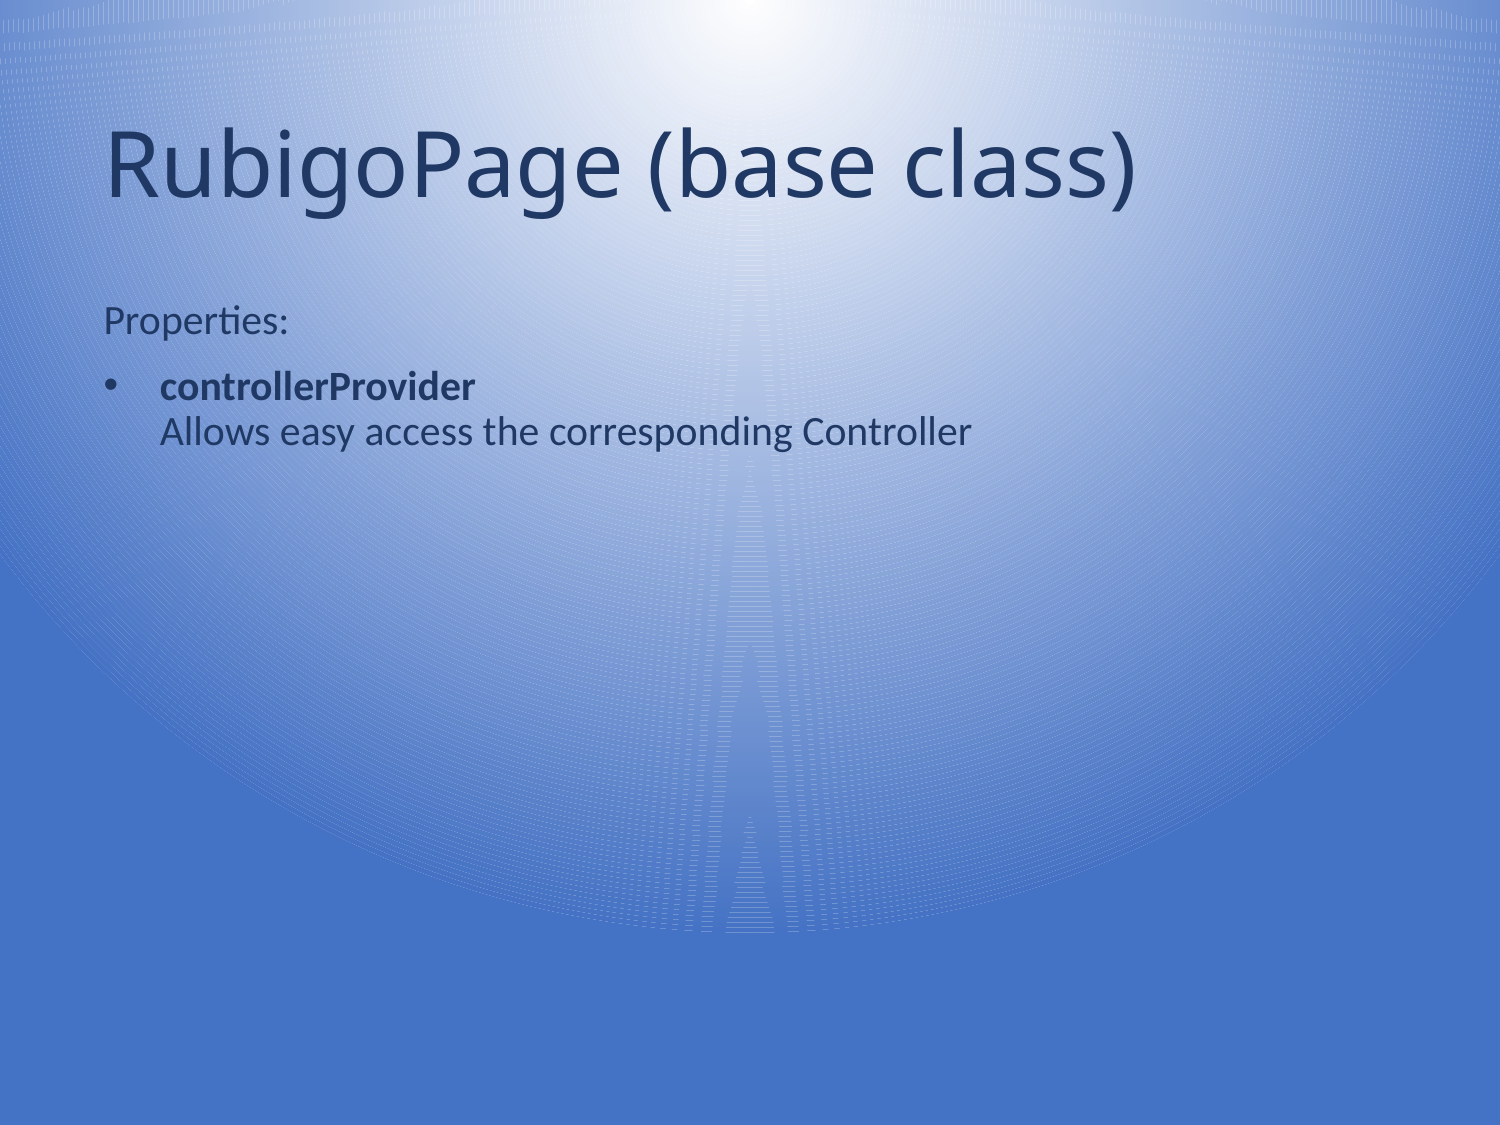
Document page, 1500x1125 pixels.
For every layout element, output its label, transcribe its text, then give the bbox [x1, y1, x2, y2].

subtitle Properties: controllerProvider Allows easy access the corresponding Controller [88, 290, 1416, 563]
title RubigoPage (base class) [88, 59, 1416, 277]
